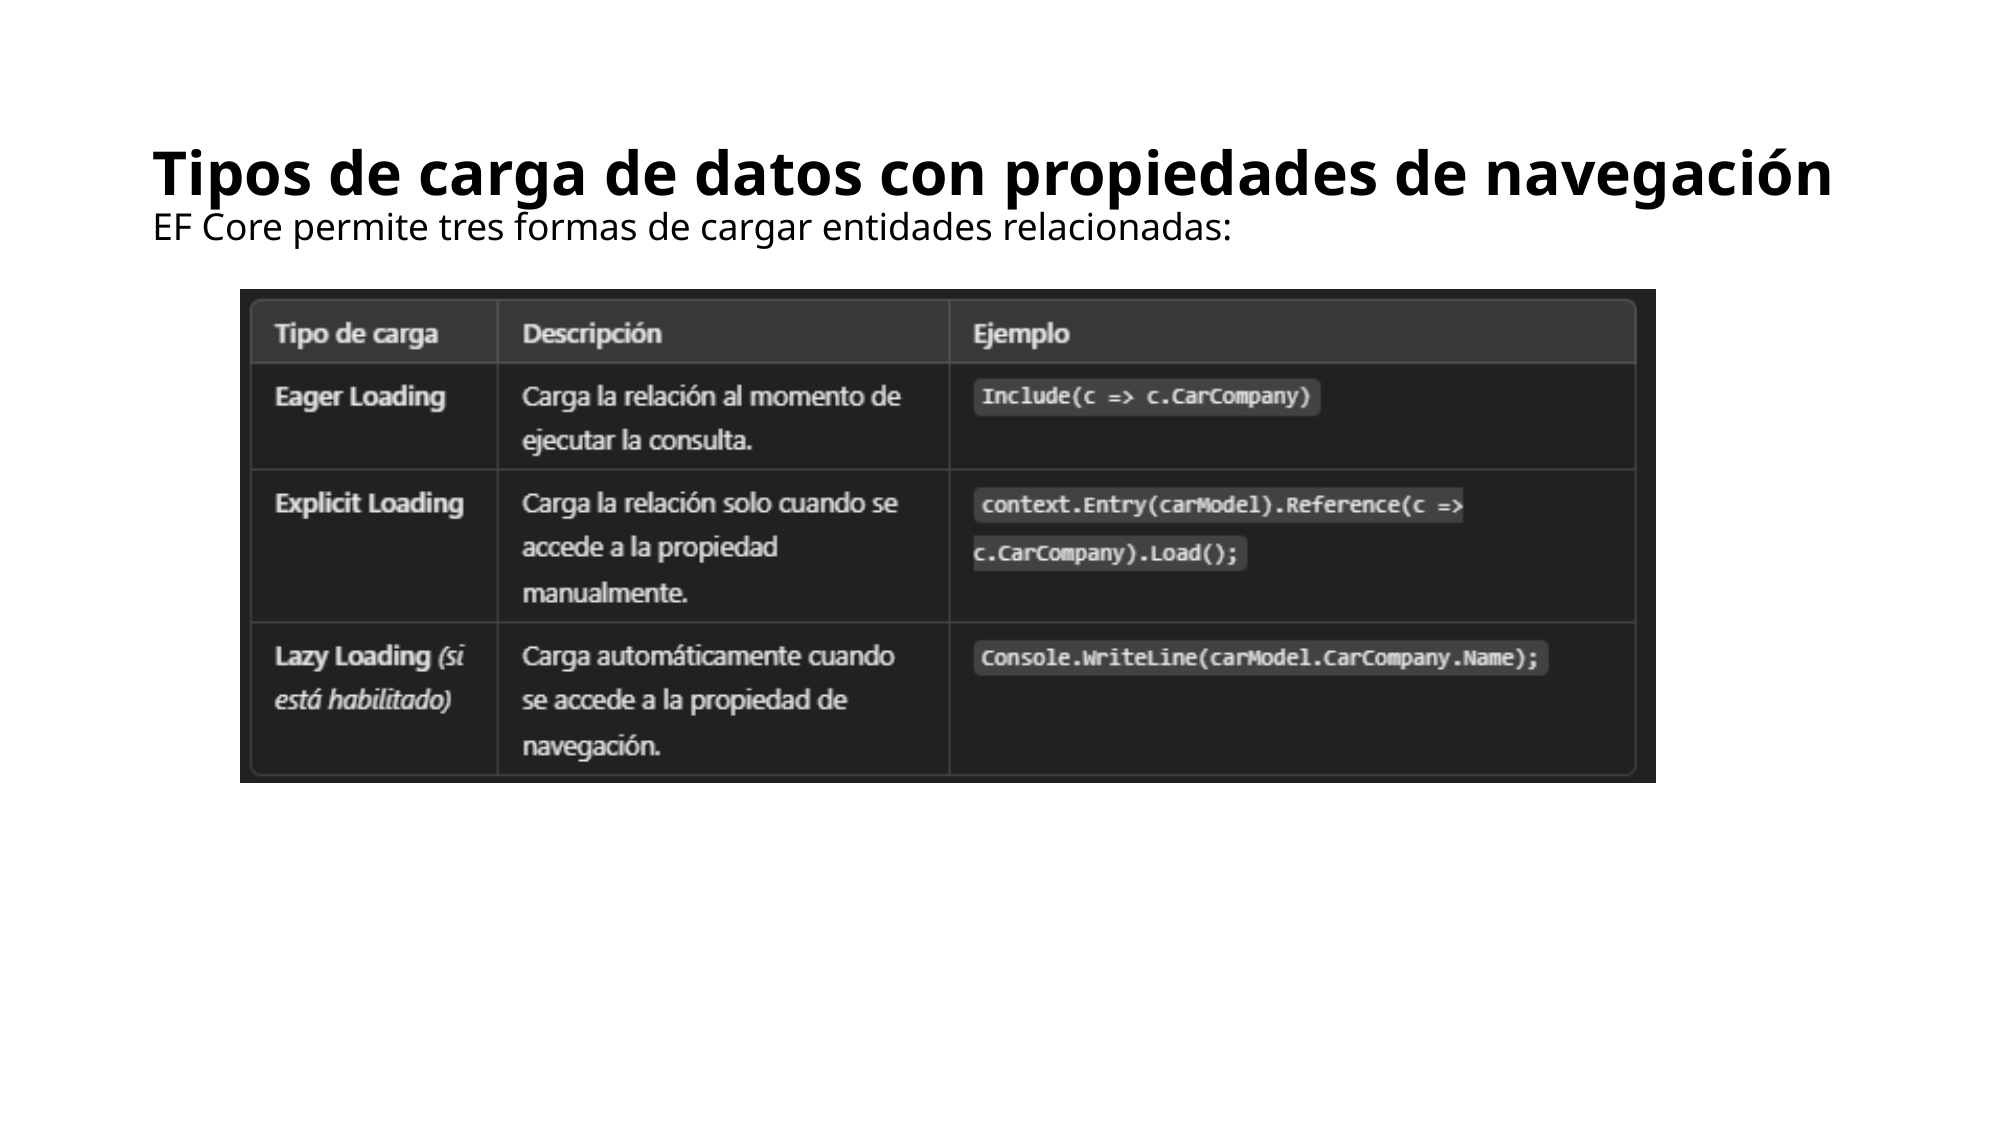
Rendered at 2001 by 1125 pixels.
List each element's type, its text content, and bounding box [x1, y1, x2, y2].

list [240, 289, 1656, 783]
title Tipos de carga de datos con propiedades de navegación EF Core permite tres formas de cargar entidades relacionadas: [137, 131, 1863, 261]
